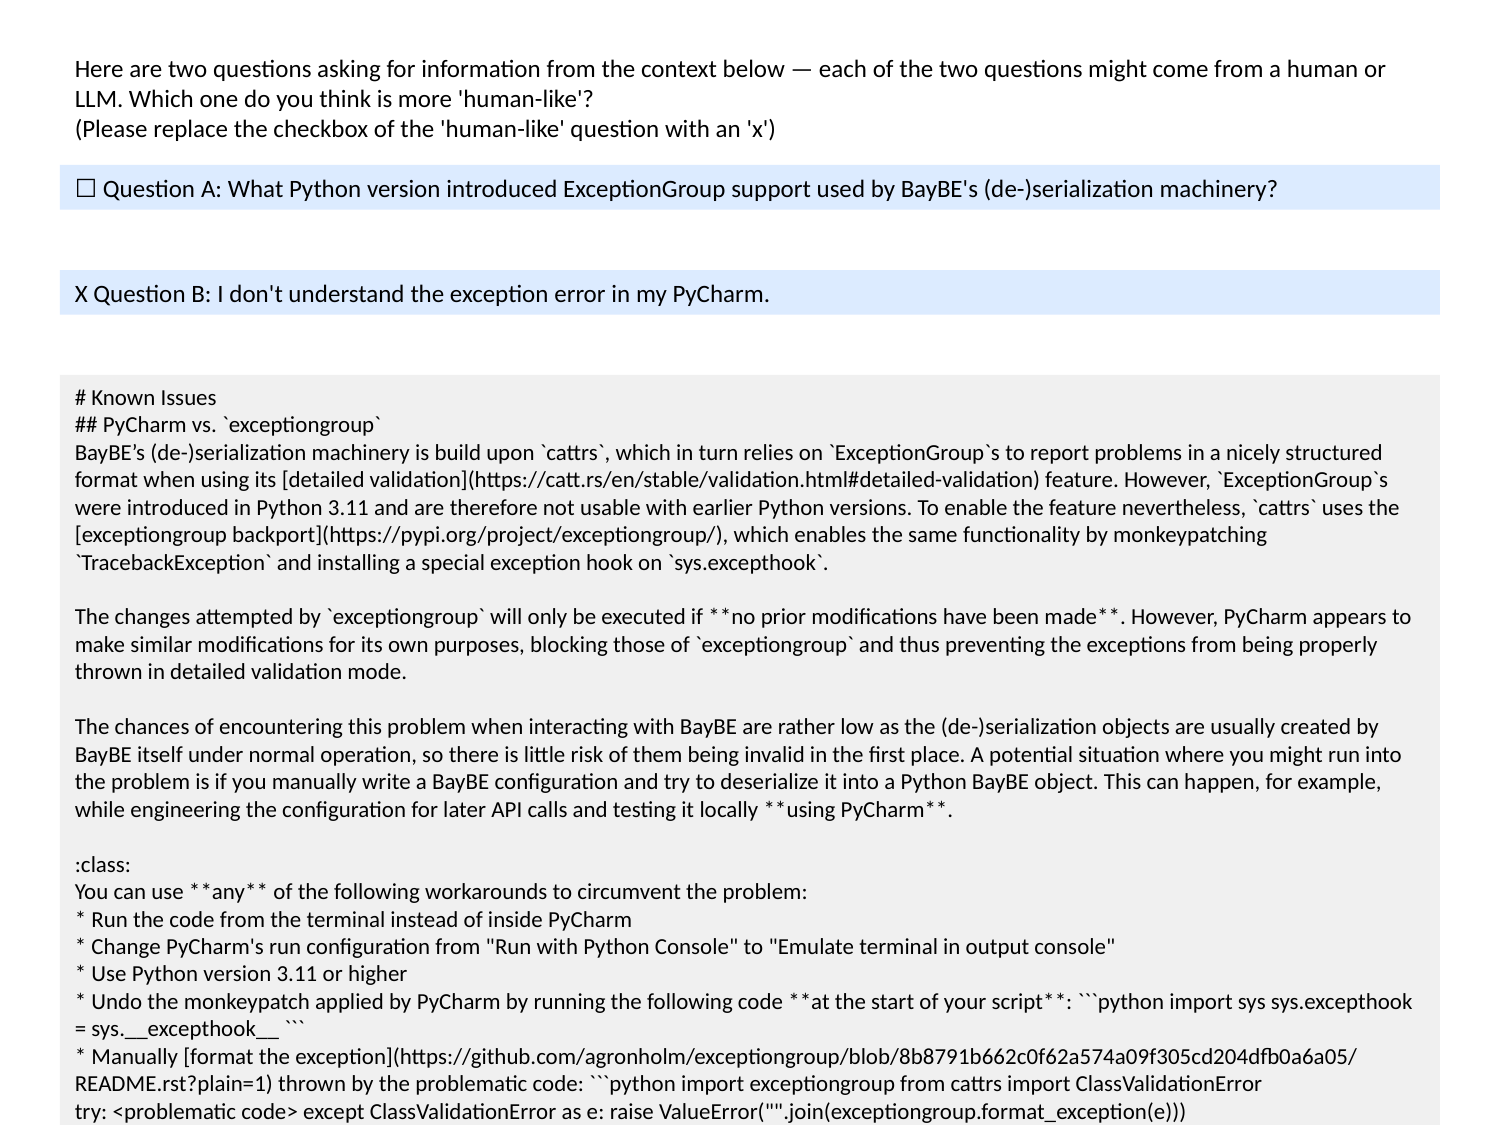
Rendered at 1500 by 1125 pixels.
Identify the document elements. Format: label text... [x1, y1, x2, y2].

text_box X Question B: I don't understand the exception error in my PyCharm. [59, 270, 1440, 315]
text_box # Known Issues ## PyCharm vs. `exceptiongroup` BayBE’s (de-)serialization machinery is build upon `cattrs`, which in turn relies on `ExceptionGroup`s to report problems in a nicely structured format when using its [detailed validation](https://catt.rs/en/stable/validation.html#detailed-validation) feature. However, `ExceptionGroup`s were introduced in Python 3.11 and are therefore not usable with earlier Python versions. To enable the feature nevertheless, `cattrs` uses the [exceptiongroup backport](https://pypi.org/project/exceptiongroup/), which enables the same functionality by monkeypatching `TracebackException` and installing a special exception hook on `sys.excepthook`. The changes attempted by `exceptiongroup` will only be executed if **no prior modifications have been made**. However, PyCharm appears to make similar modifications for its own purposes, blocking those of `exceptiongroup` and thus preventing the exceptions from being properly thrown in detailed validation mode. The chances of encountering this problem when interacting with BayBE are rather low as the (de-)serialization objects are usually created by BayBE itself under normal operation, so there is little risk of them being invalid in the first place. A potential situation where you might run into the problem is if you manually write a BayBE configuration and try to deserialize it into a Python BayBE object. This can happen, for example, while engineering the configuration for later API calls and testing it locally **using PyCharm**. :class: You can use **any** of the following workarounds to circumvent the problem: * Run the code from the terminal instead of inside PyCharm * Change PyCharm's run configuration from "Run with Python Console" to "Emulate terminal in output console" * Use Python version 3.11 or higher * Undo the monkeypatch applied by PyCharm by running the following code **at the start of your script**: ```python import sys sys.excepthook = sys.__excepthook__ ``` * Manually [format the exception](https://github.com/agronholm/exceptiongroup/blob/8b8791b662c0f62a574a09f305cd204dfb0a6a05/README.rst?plain=1) thrown by the problematic code: ```python import exceptiongroup from cattrs import ClassValidationError try: <problematic code> except ClassValidationError as e: raise ValueError("".join(exceptiongroup.format_exception(e))) ``` [59, 374, 1440, 1125]
text_box Here are two questions asking for information from the context below — each of the two questions might come from a human or LLM. Which one do you think is more 'human-like'? (Please replace the checkbox of the 'human-like' question with an 'x') [59, 45, 1440, 150]
text_box ☐ Question A: What Python version introduced ExceptionGroup support used by BayBE's (de-)serialization machinery? [59, 164, 1440, 210]
